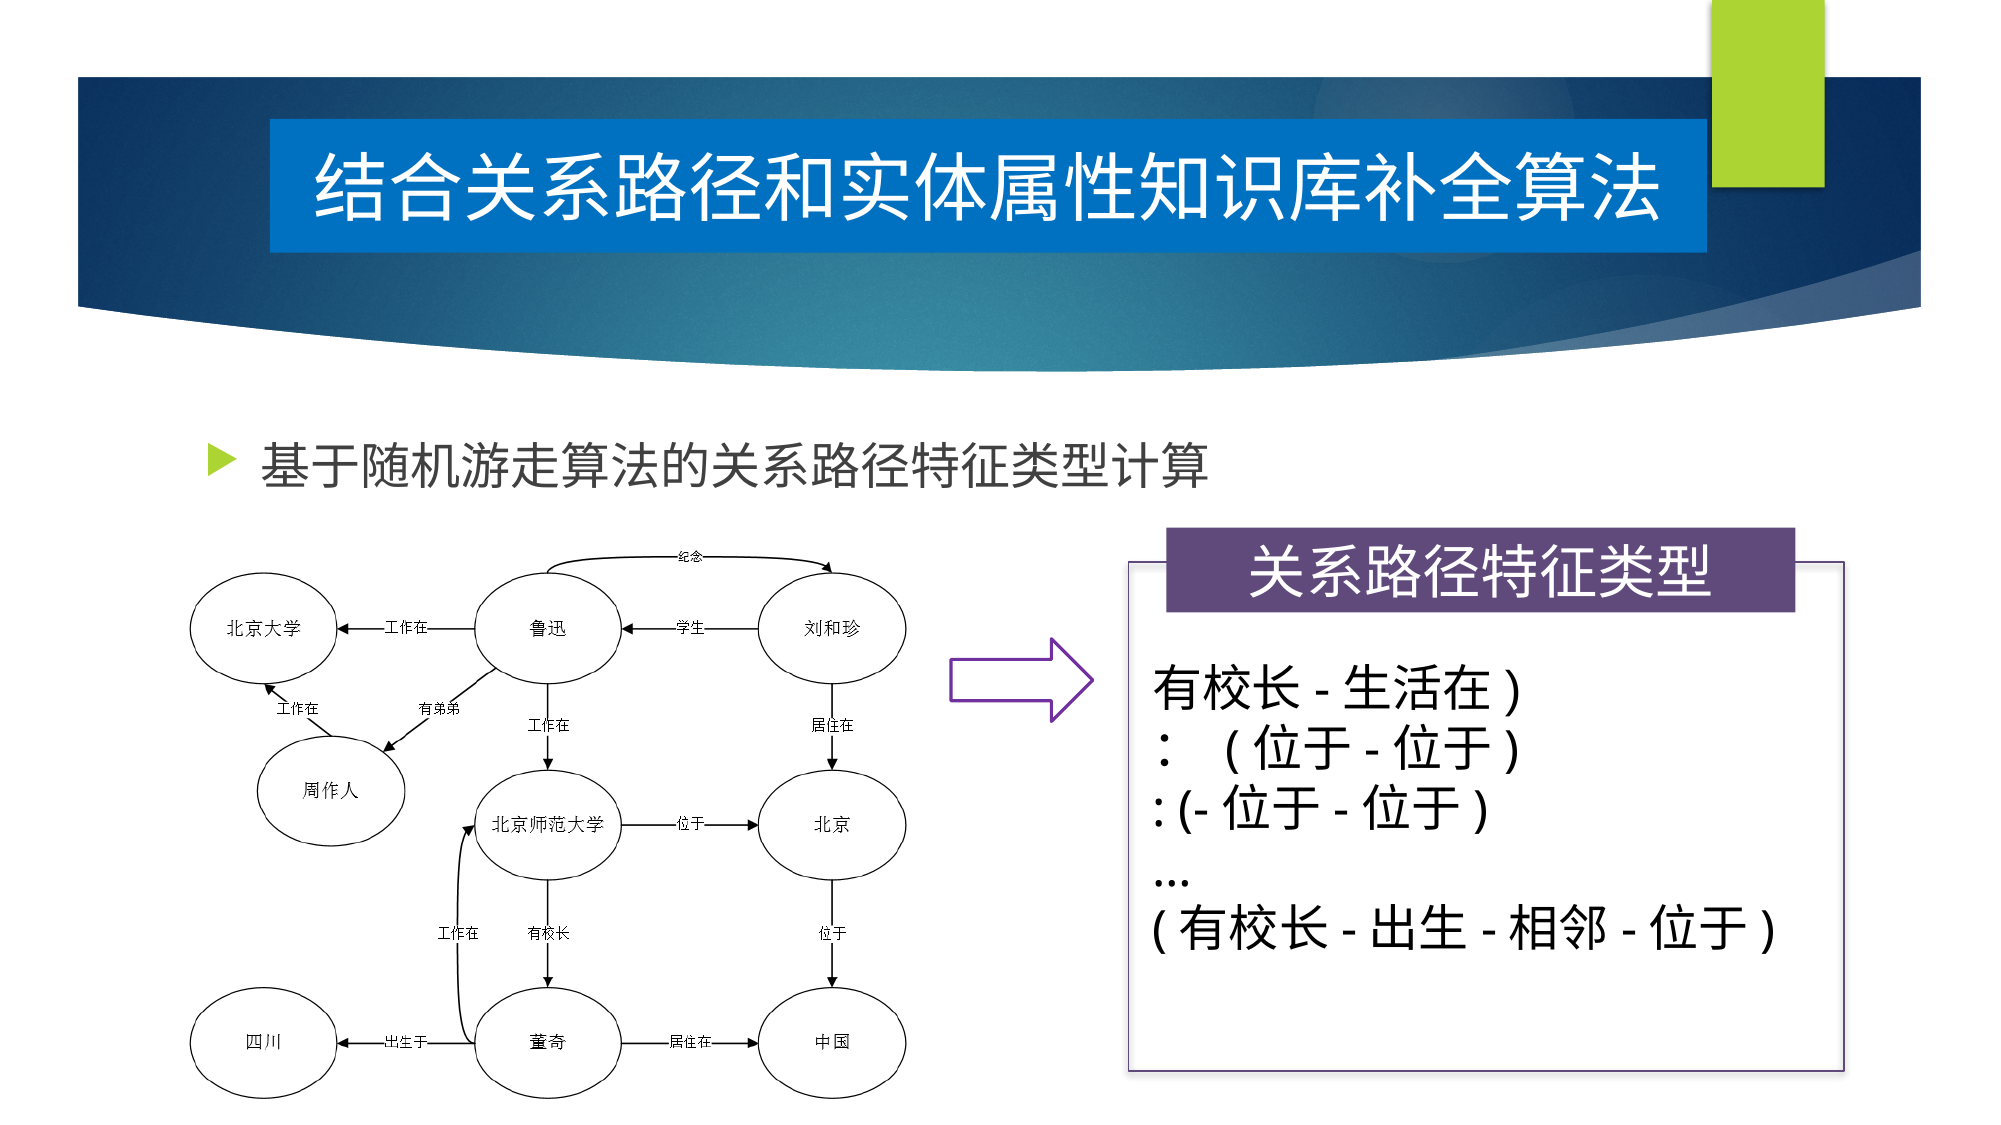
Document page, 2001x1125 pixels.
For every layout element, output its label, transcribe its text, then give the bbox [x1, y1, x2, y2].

title 结合关系路径和实体属性知识库补全算法 [269, 118, 1707, 253]
picture [159, 535, 933, 1116]
text_box [949, 637, 1094, 723]
list 基于随机游走算法的关系路径特征类型计算 [189, 427, 1627, 988]
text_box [1128, 527, 1845, 1072]
